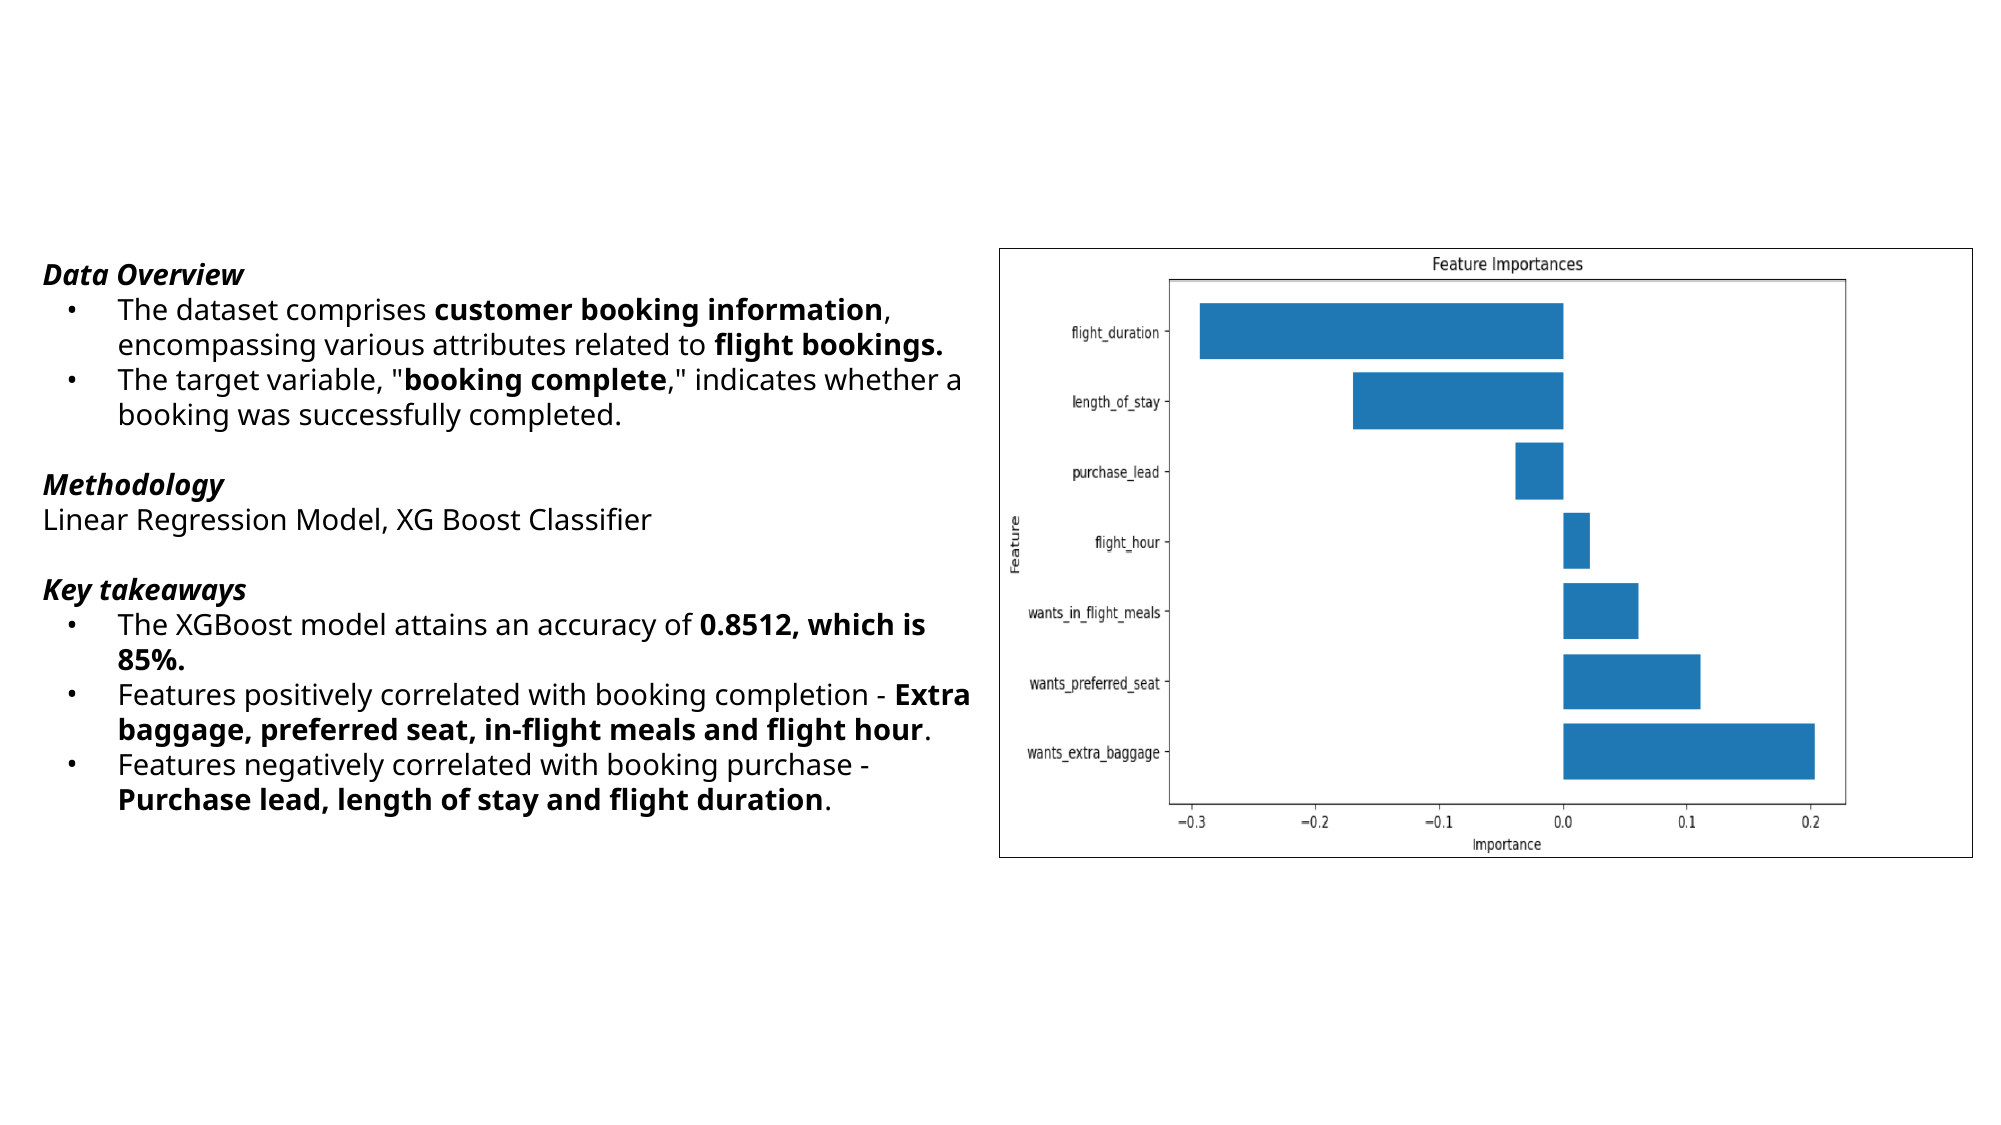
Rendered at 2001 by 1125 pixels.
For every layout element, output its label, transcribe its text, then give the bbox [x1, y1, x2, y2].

picture [999, 248, 1973, 857]
list Data Overview The dataset comprises customer booking information, encompassing various attributes related to flight bookings. The target variable, "booking complete," indicates whether a booking was successfully completed. Methodology Linear Regression Model, XG Boost Classifier Key takeaways The XGBoost model attains an accuracy of 0.8512, which is 85%. Features positively correlated with booking completion - Extra baggage, preferred seat, in-flight meals and flight hour. Features negatively correlated with booking purchase - Purchase lead, length of stay and flight duration. [27, 249, 1000, 1007]
